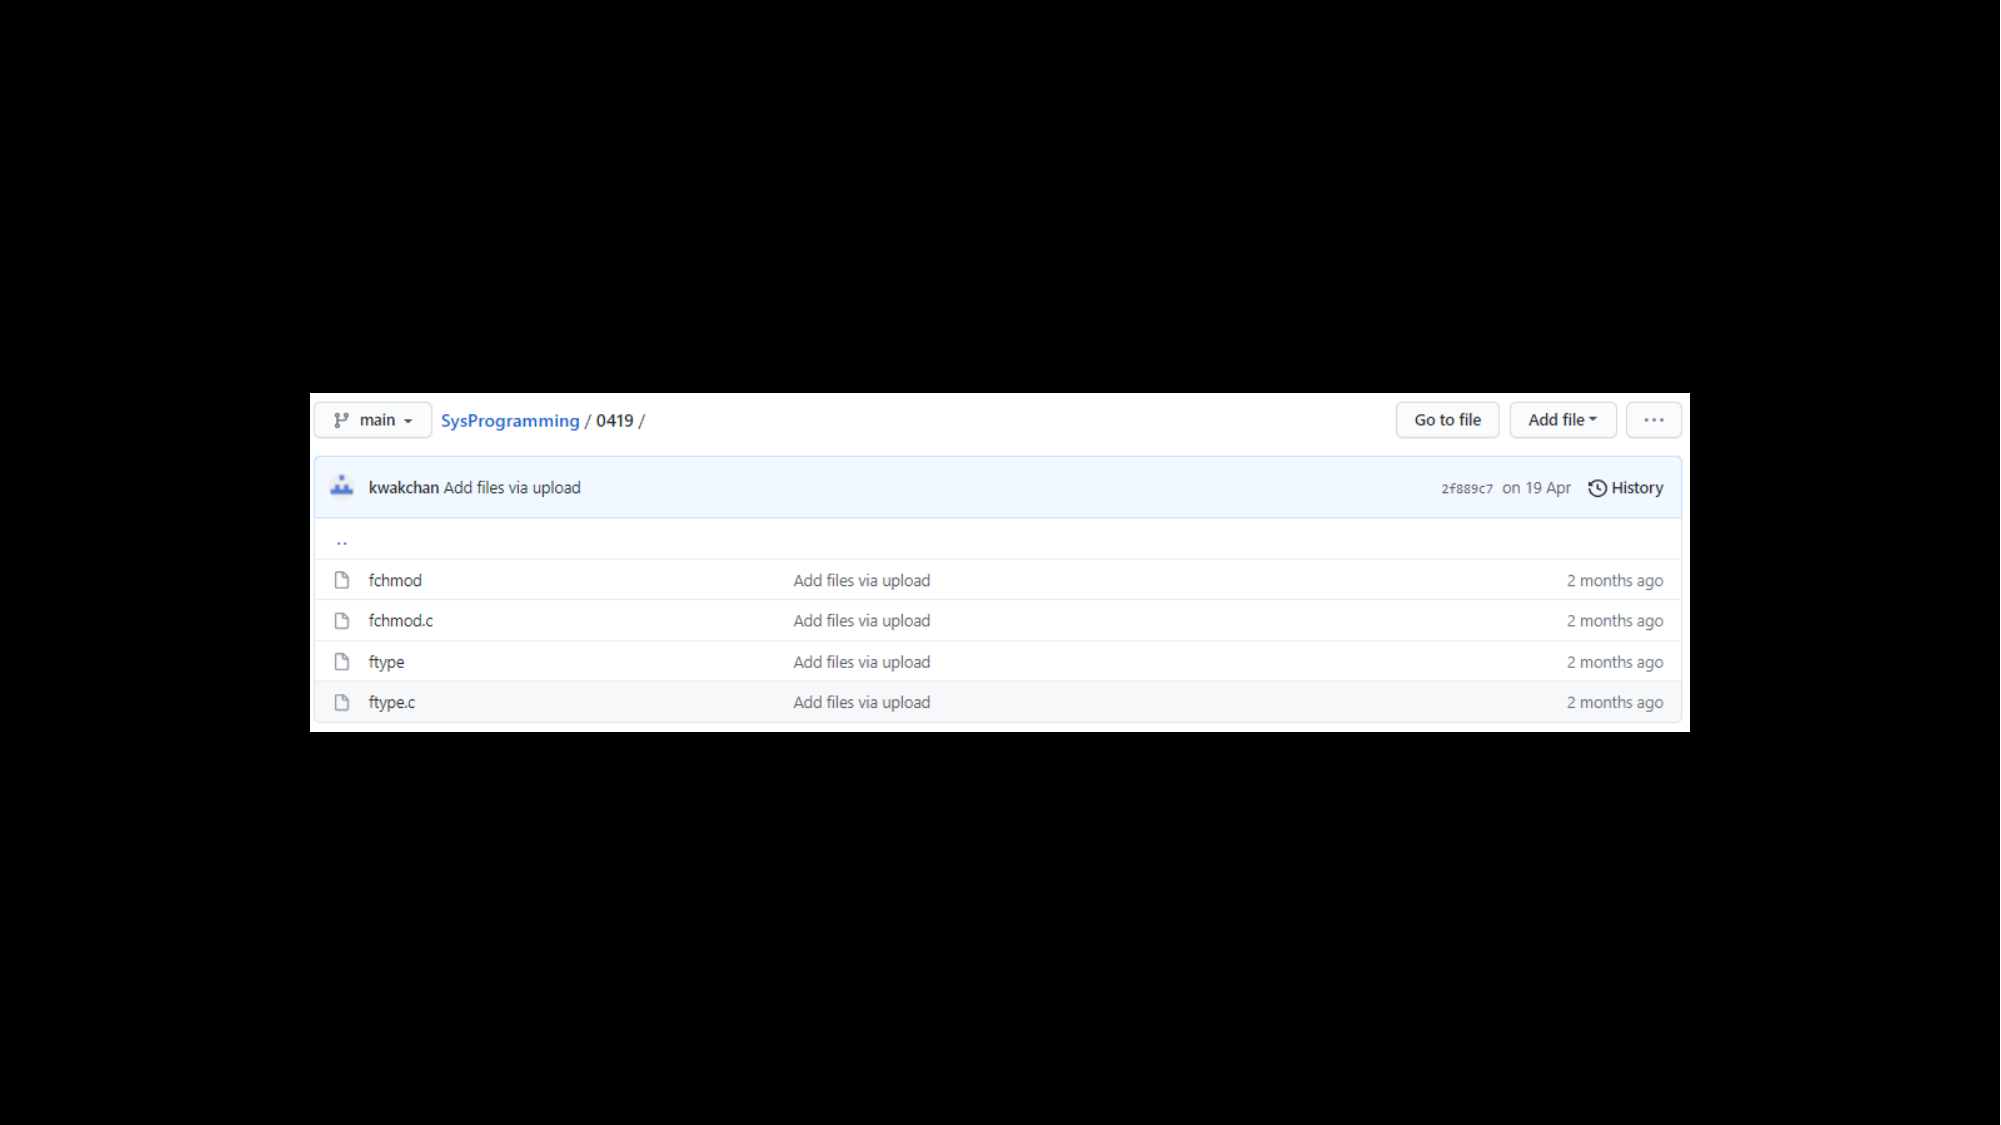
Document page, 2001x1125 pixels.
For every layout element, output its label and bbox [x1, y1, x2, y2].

picture [310, 393, 1690, 732]
